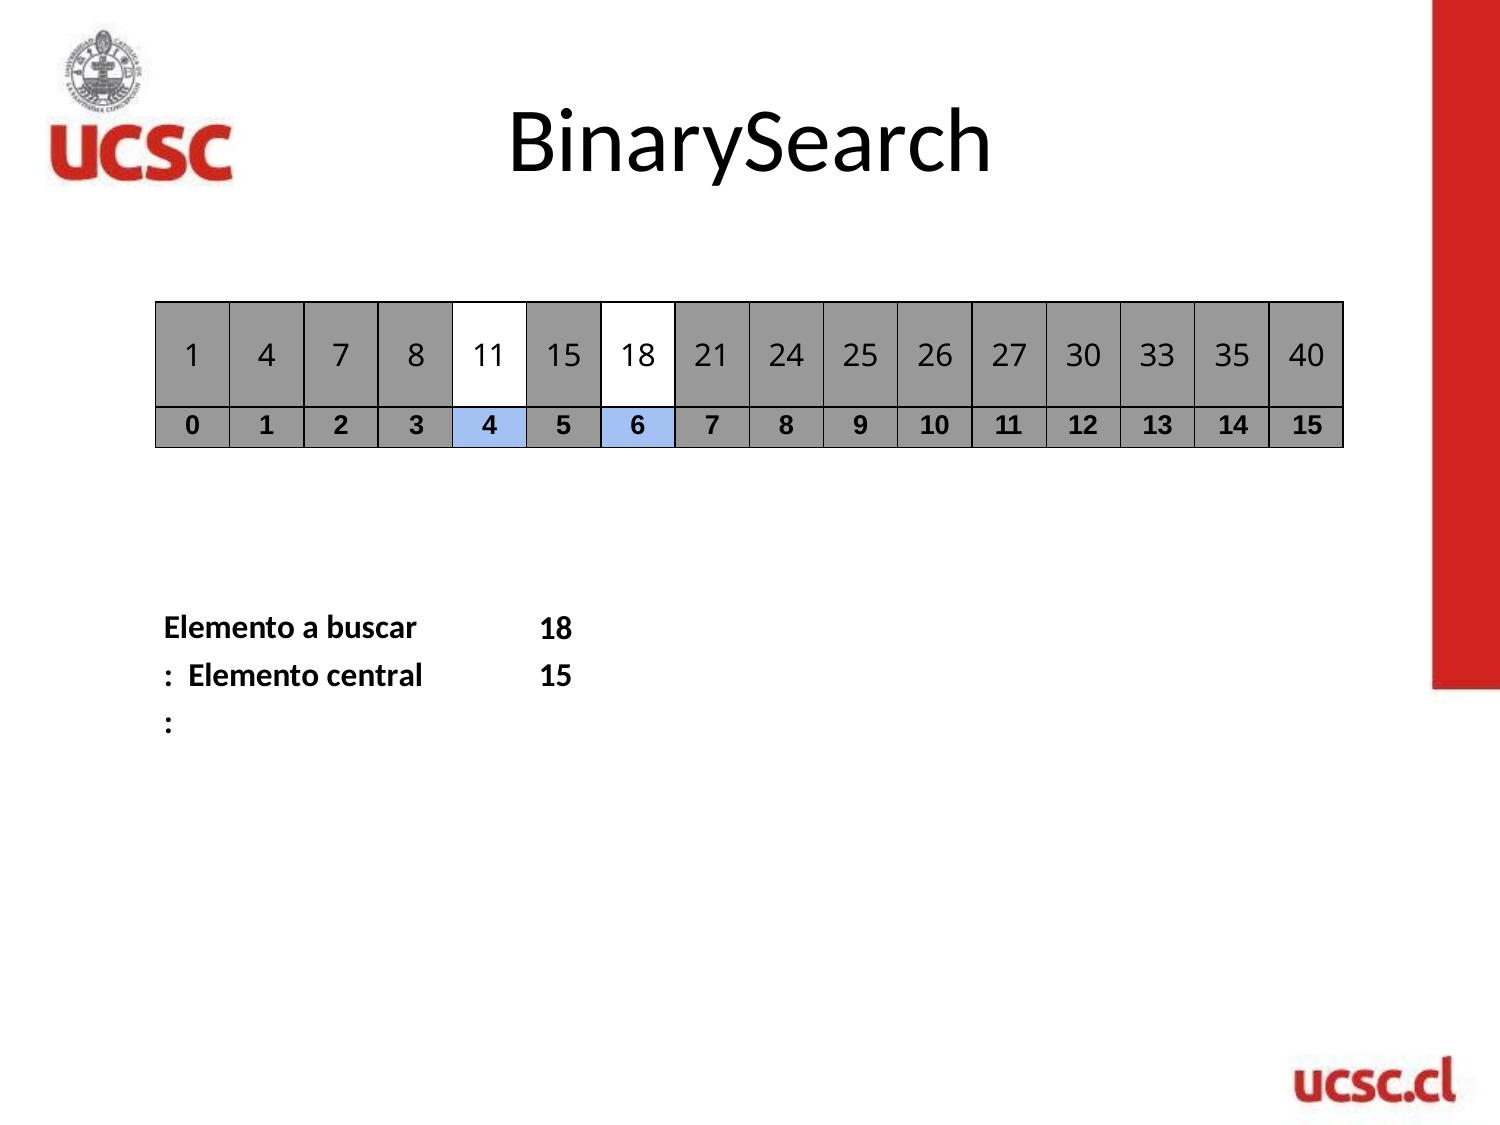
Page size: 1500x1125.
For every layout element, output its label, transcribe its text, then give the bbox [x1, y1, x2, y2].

table_header 1 [156, 303, 229, 406]
table_cell 2 [305, 408, 377, 447]
table_cell 0 [156, 408, 229, 447]
table_cell 15 [1270, 408, 1342, 447]
table_cell 14 [1195, 408, 1268, 447]
table_cell 9 [824, 408, 897, 447]
picture [45, 0, 1500, 1125]
table_header 15 [527, 303, 600, 406]
table_header 35 [1195, 303, 1268, 406]
table_header 30 [1047, 303, 1120, 406]
table_header 25 [824, 303, 897, 406]
table_header 21 [676, 303, 749, 406]
table_cell 11 [973, 408, 1046, 447]
table_cell 12 [1047, 408, 1120, 447]
table_cell 1 [230, 408, 303, 447]
table_header 27 [973, 303, 1046, 406]
table_cell 13 [1121, 408, 1194, 447]
table_header 24 [750, 303, 823, 406]
table_cell 3 [379, 408, 452, 447]
table_header 33 [1121, 303, 1194, 406]
table_header 18 [602, 303, 674, 406]
text_box Elemento a buscar : Elemento central : [161, 596, 476, 740]
table_cell 4 [453, 408, 526, 447]
table_cell 10 [898, 408, 971, 447]
table_header 8 [379, 303, 452, 406]
table_cell 5 [527, 408, 600, 447]
table_header 7 [305, 303, 377, 406]
table_header 40 [1270, 303, 1342, 406]
table_header 4 [230, 303, 303, 406]
table_cell 8 [750, 408, 823, 447]
table_header 11 [453, 303, 526, 406]
table_cell 7 [676, 408, 749, 447]
table_cell 6 [602, 408, 674, 447]
table_header 26 [898, 303, 971, 406]
title BinarySearch [504, 78, 995, 268]
text_box 18 15 [536, 596, 575, 694]
